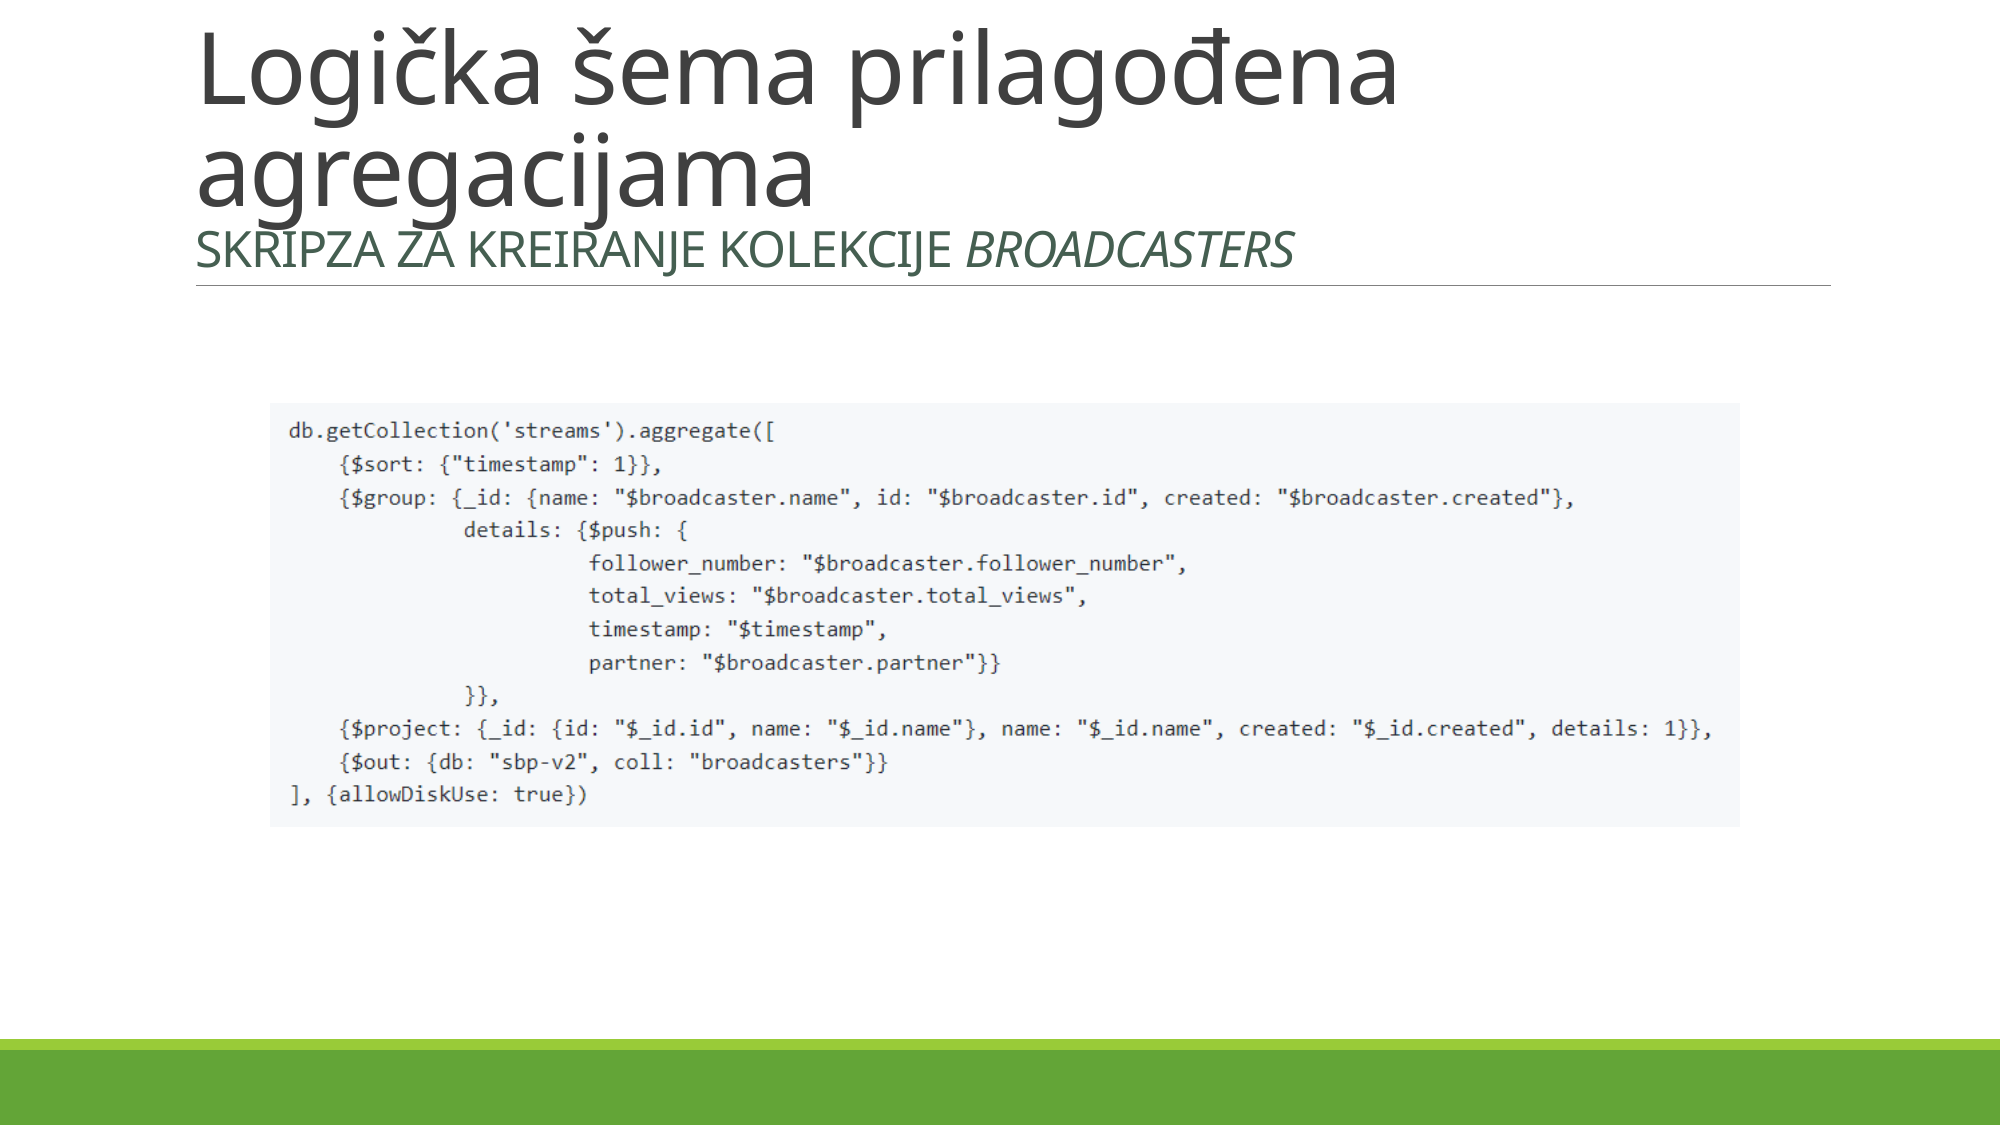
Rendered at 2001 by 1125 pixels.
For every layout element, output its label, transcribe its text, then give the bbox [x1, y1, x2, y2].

title Logička šema prilagođena agregacijama SKRIPZA ZA KREIRANJE KOLEKCIJE BROADCASTERS [180, 47, 1830, 285]
picture [269, 403, 1741, 827]
